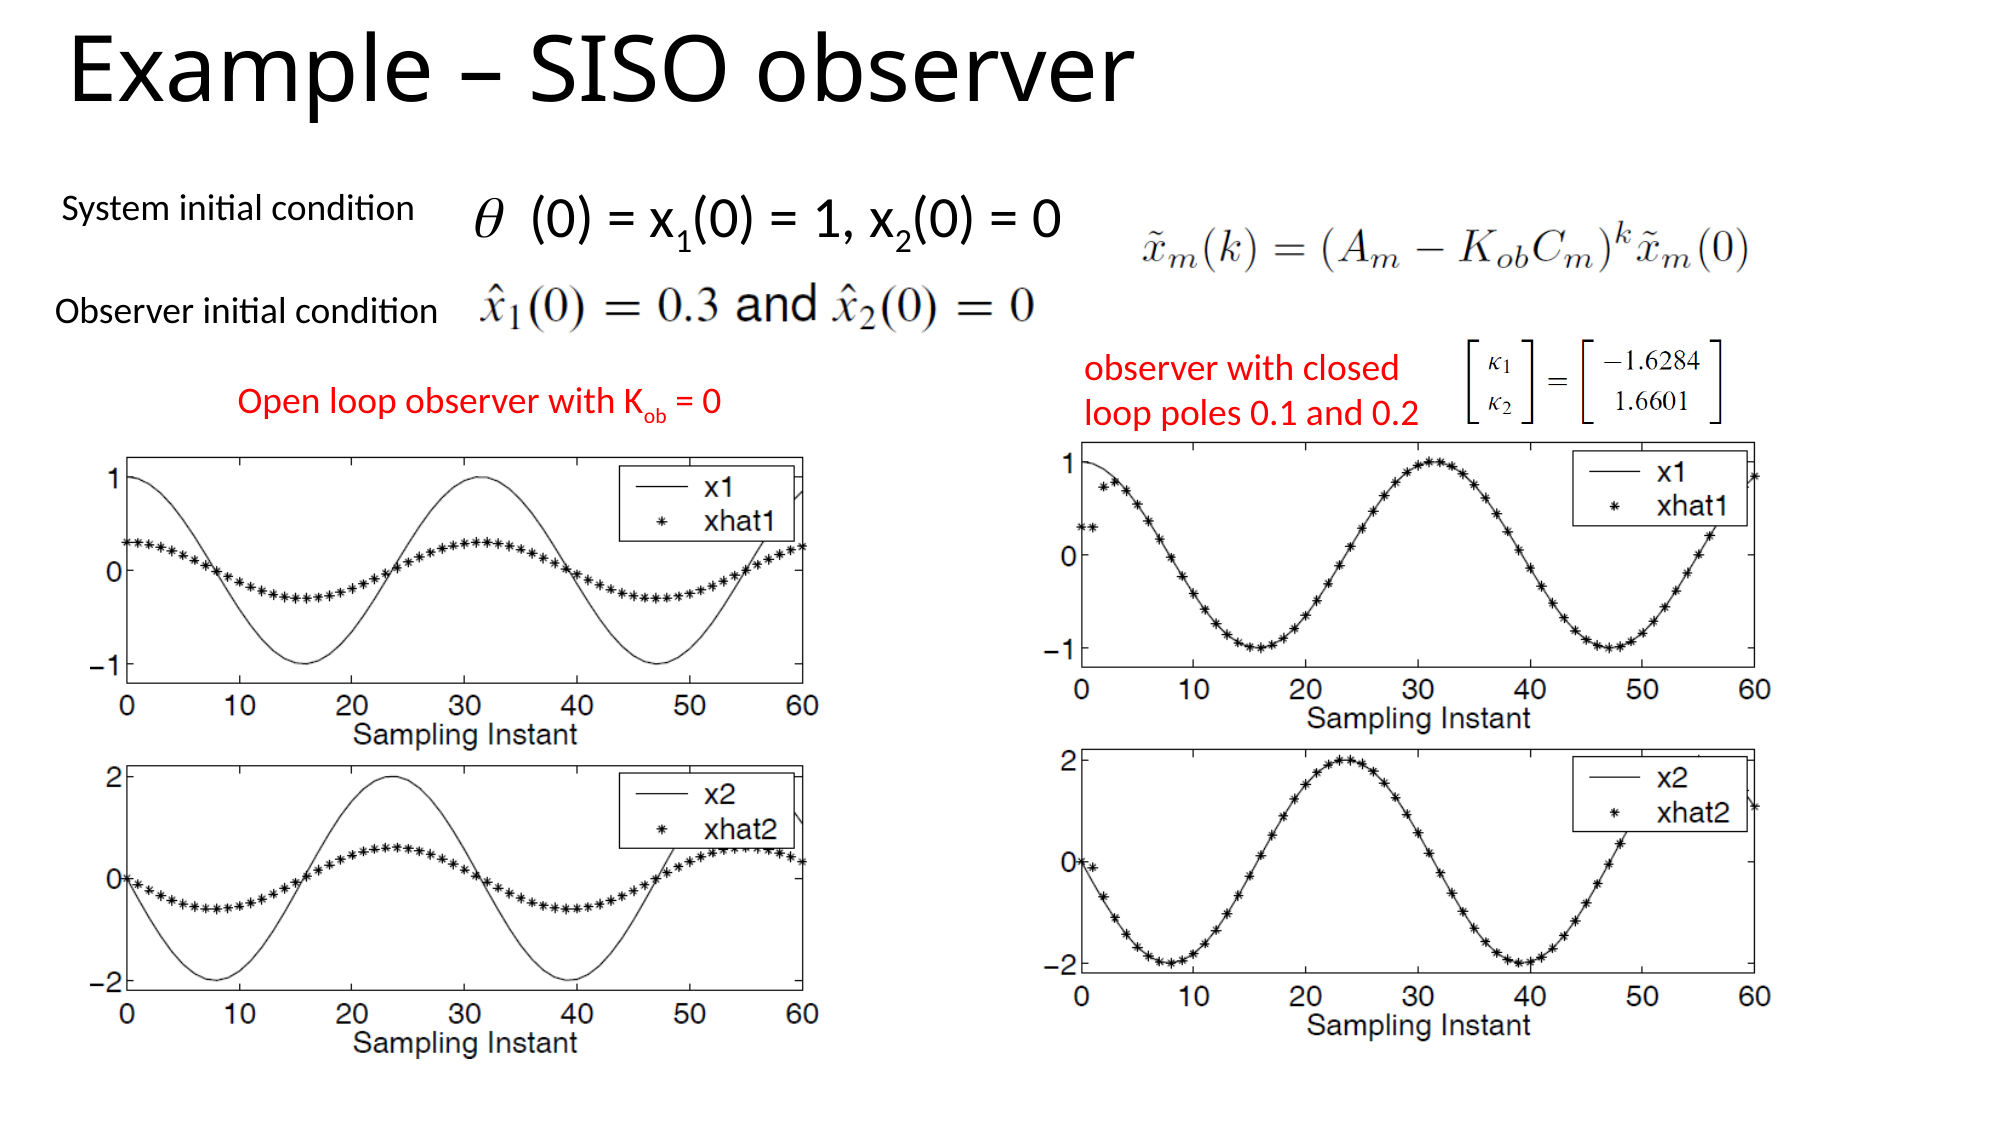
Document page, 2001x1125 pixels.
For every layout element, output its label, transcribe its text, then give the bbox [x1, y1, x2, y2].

picture [1039, 330, 1789, 1051]
picture [90, 429, 824, 1059]
text_box Open loop observer with Kob = 0 [222, 368, 737, 429]
picture [479, 267, 1038, 340]
title Example – SISO observer [51, 14, 1502, 130]
text_box observer with closed loop poles 0.1 and 0.2 [1069, 335, 1458, 425]
text_box Observer initial condition [40, 278, 455, 339]
text_box System initial condition [46, 175, 431, 235]
picture [1135, 205, 1754, 286]
list q (0) = x1(0) = 1, x2(0) = 0 [454, 173, 1121, 268]
